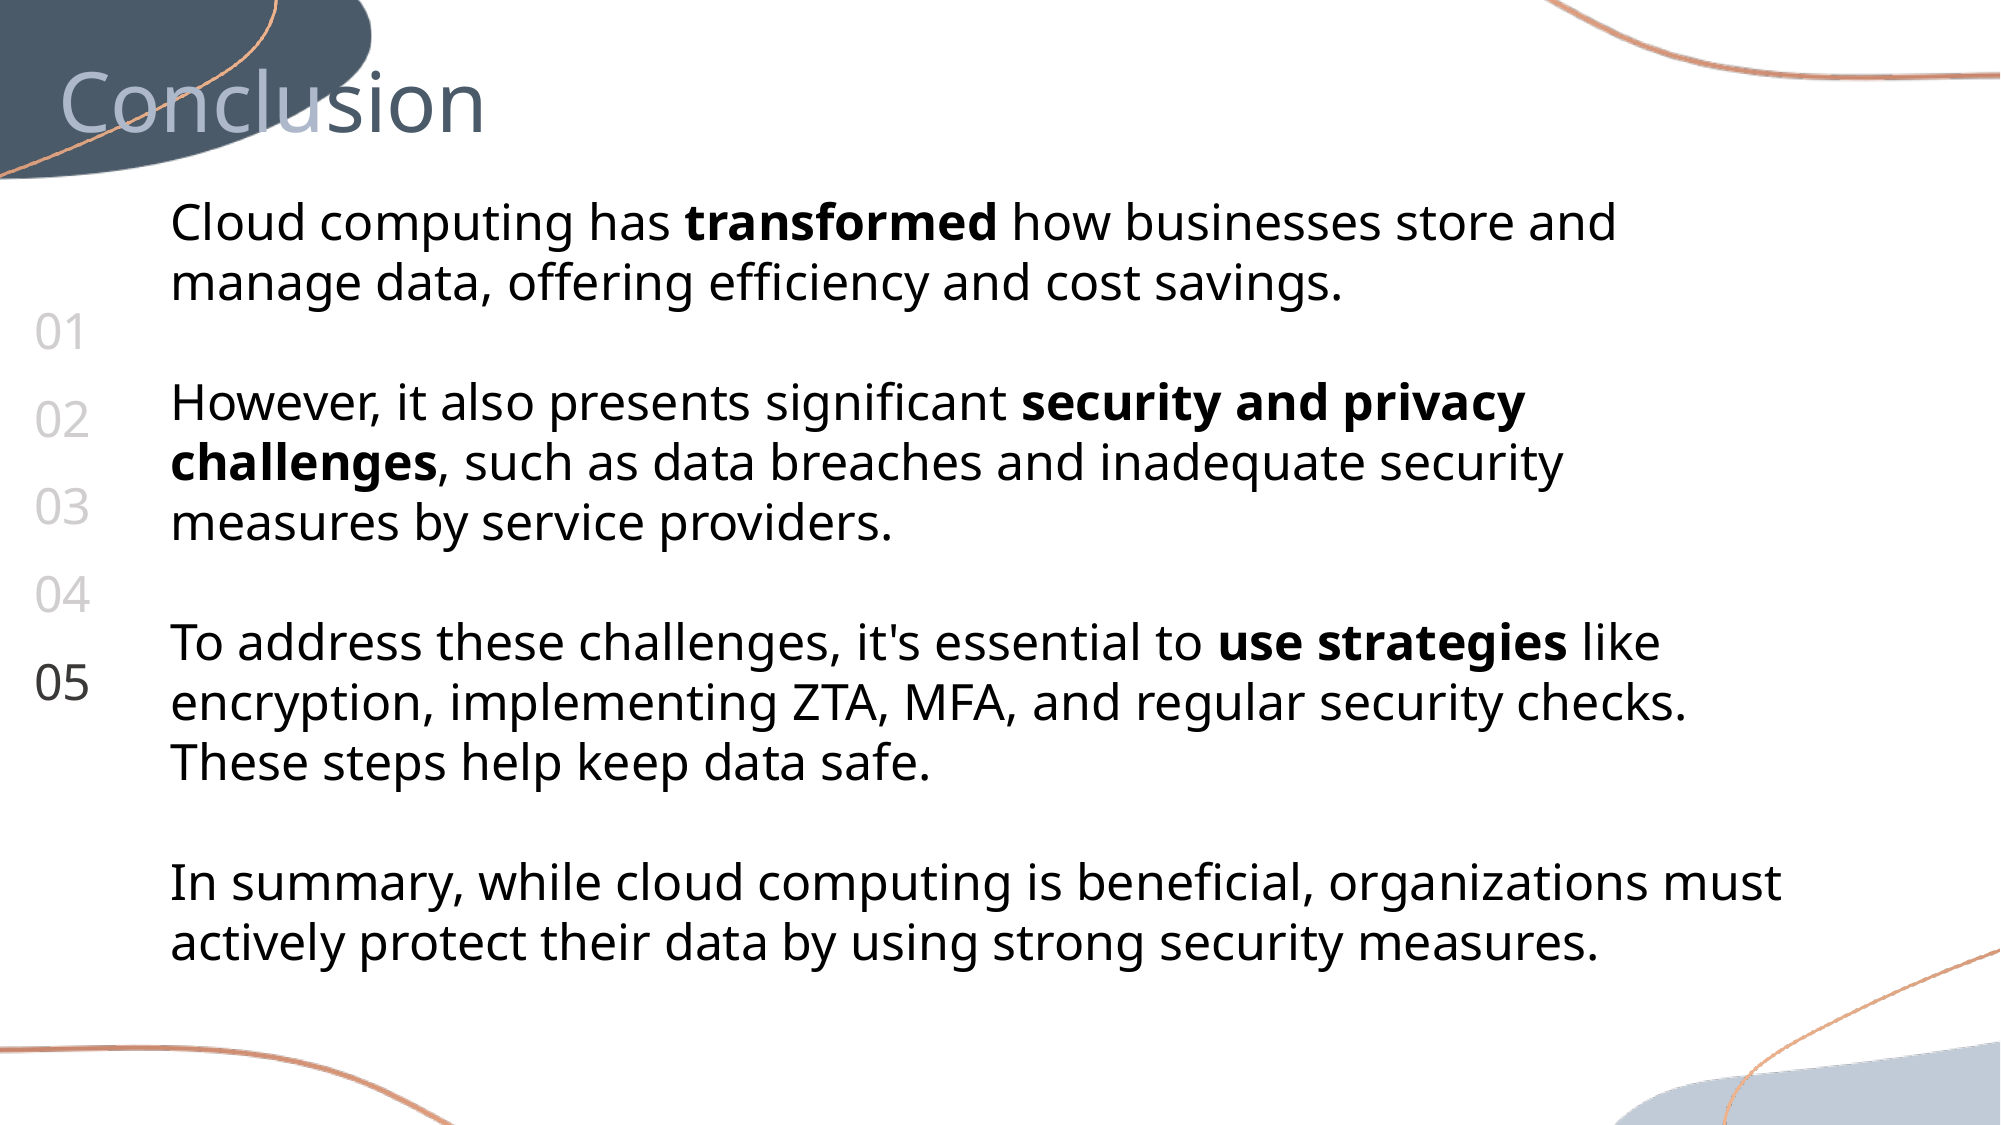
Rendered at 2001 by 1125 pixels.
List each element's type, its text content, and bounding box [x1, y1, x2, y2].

text_box 01 [0, 291, 126, 367]
text_box Conclusion [43, 41, 504, 156]
picture [0, 1018, 478, 1125]
text_box 05 [0, 642, 126, 718]
text_box 02 [0, 379, 126, 455]
picture [1522, 0, 2001, 107]
text_box Cloud computing has transformed how businesses store and manage data, offering efficiency and cost savings. However, it also presents significant security and privacy challenges, such as data breaches and inadequate security measures by service providers. To address these challenges, it's essential to use strategies like encryption, implementing ZTA, MFA, and regular security checks. These steps help keep data safe. In summary, while cloud computing is beneficial, organizations must actively protect their data by using strong security measures. [126, 182, 1830, 978]
text_box 03 [0, 467, 126, 543]
picture [1603, 918, 2001, 1125]
picture [0, 0, 372, 207]
text_box 04 [0, 555, 126, 630]
